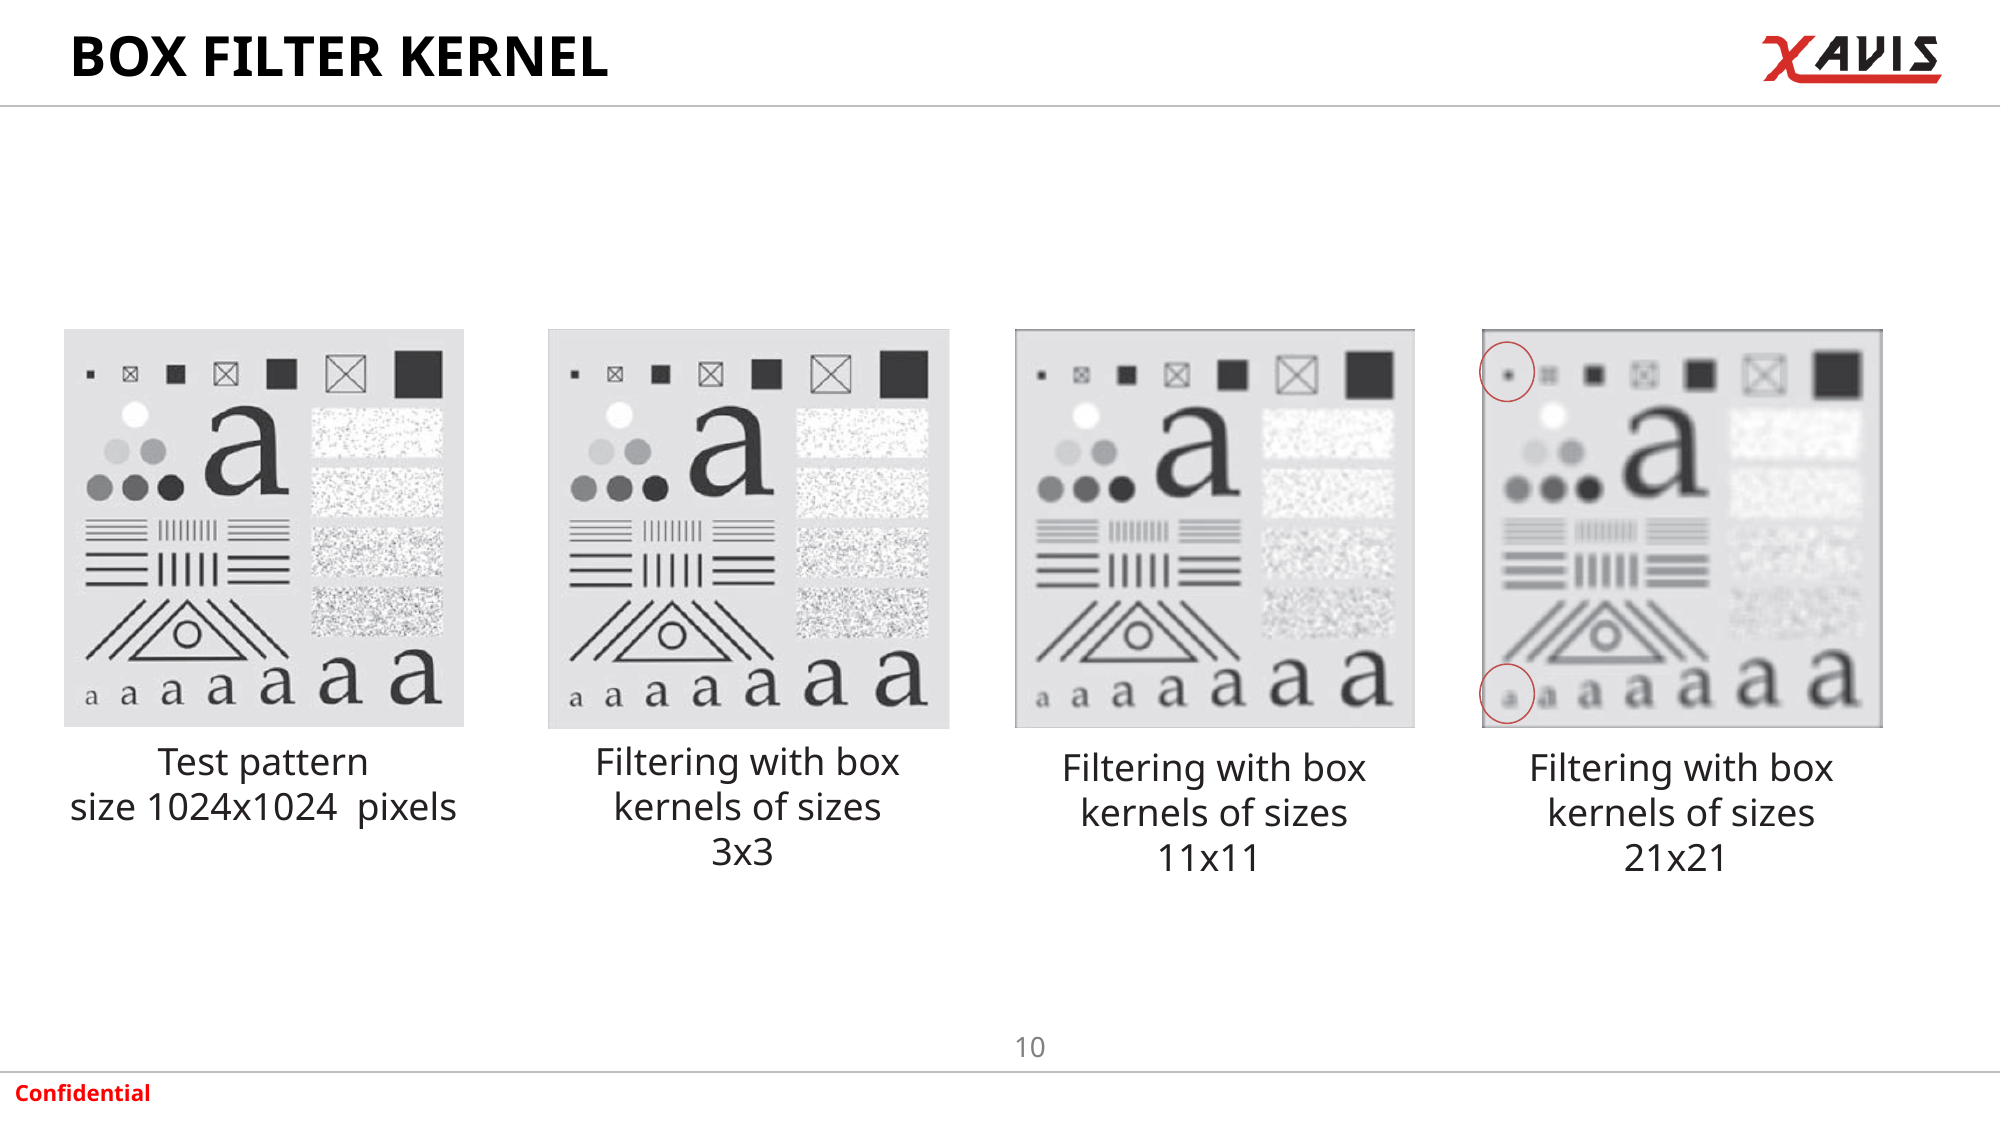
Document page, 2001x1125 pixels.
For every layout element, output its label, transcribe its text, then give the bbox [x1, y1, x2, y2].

title BOX FILTER KERNEL [55, 23, 1270, 85]
picture [546, 324, 950, 731]
text_box Filtering with box kernels of sizes 21x21 [1497, 739, 1866, 886]
picture [60, 324, 467, 731]
text_box Test pattern size 1024x1024 pixels [0, 730, 562, 836]
picture [1479, 324, 1885, 731]
text_box Filtering with box kernels of sizes 3x3 [563, 739, 932, 881]
text_box Filtering with box kernels of sizes 11x11 [1030, 739, 1399, 886]
picture [1011, 324, 1417, 731]
picture [1756, 26, 1946, 89]
